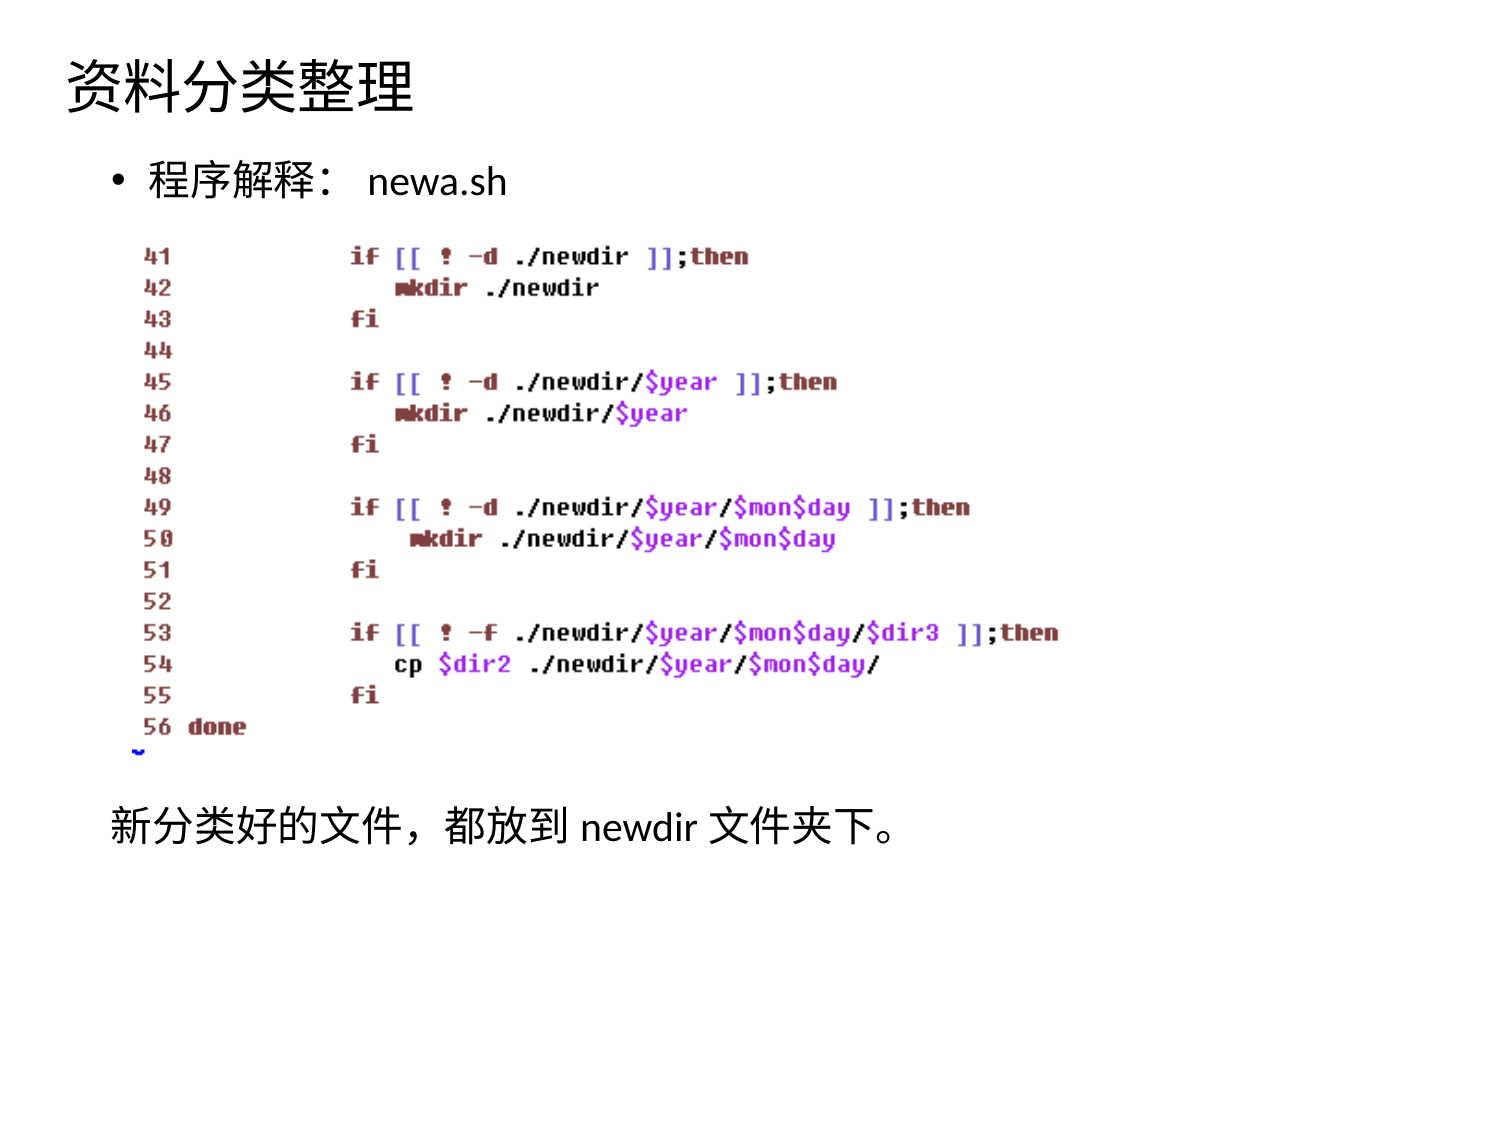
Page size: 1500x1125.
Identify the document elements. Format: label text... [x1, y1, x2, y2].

title 资料分类整理 [50, 26, 770, 152]
list 程序解释：newa.sh [95, 151, 1390, 866]
text_box 新分类好的文件，都放到newdir文件夹下。 [95, 797, 1347, 1125]
picture [132, 239, 1097, 761]
